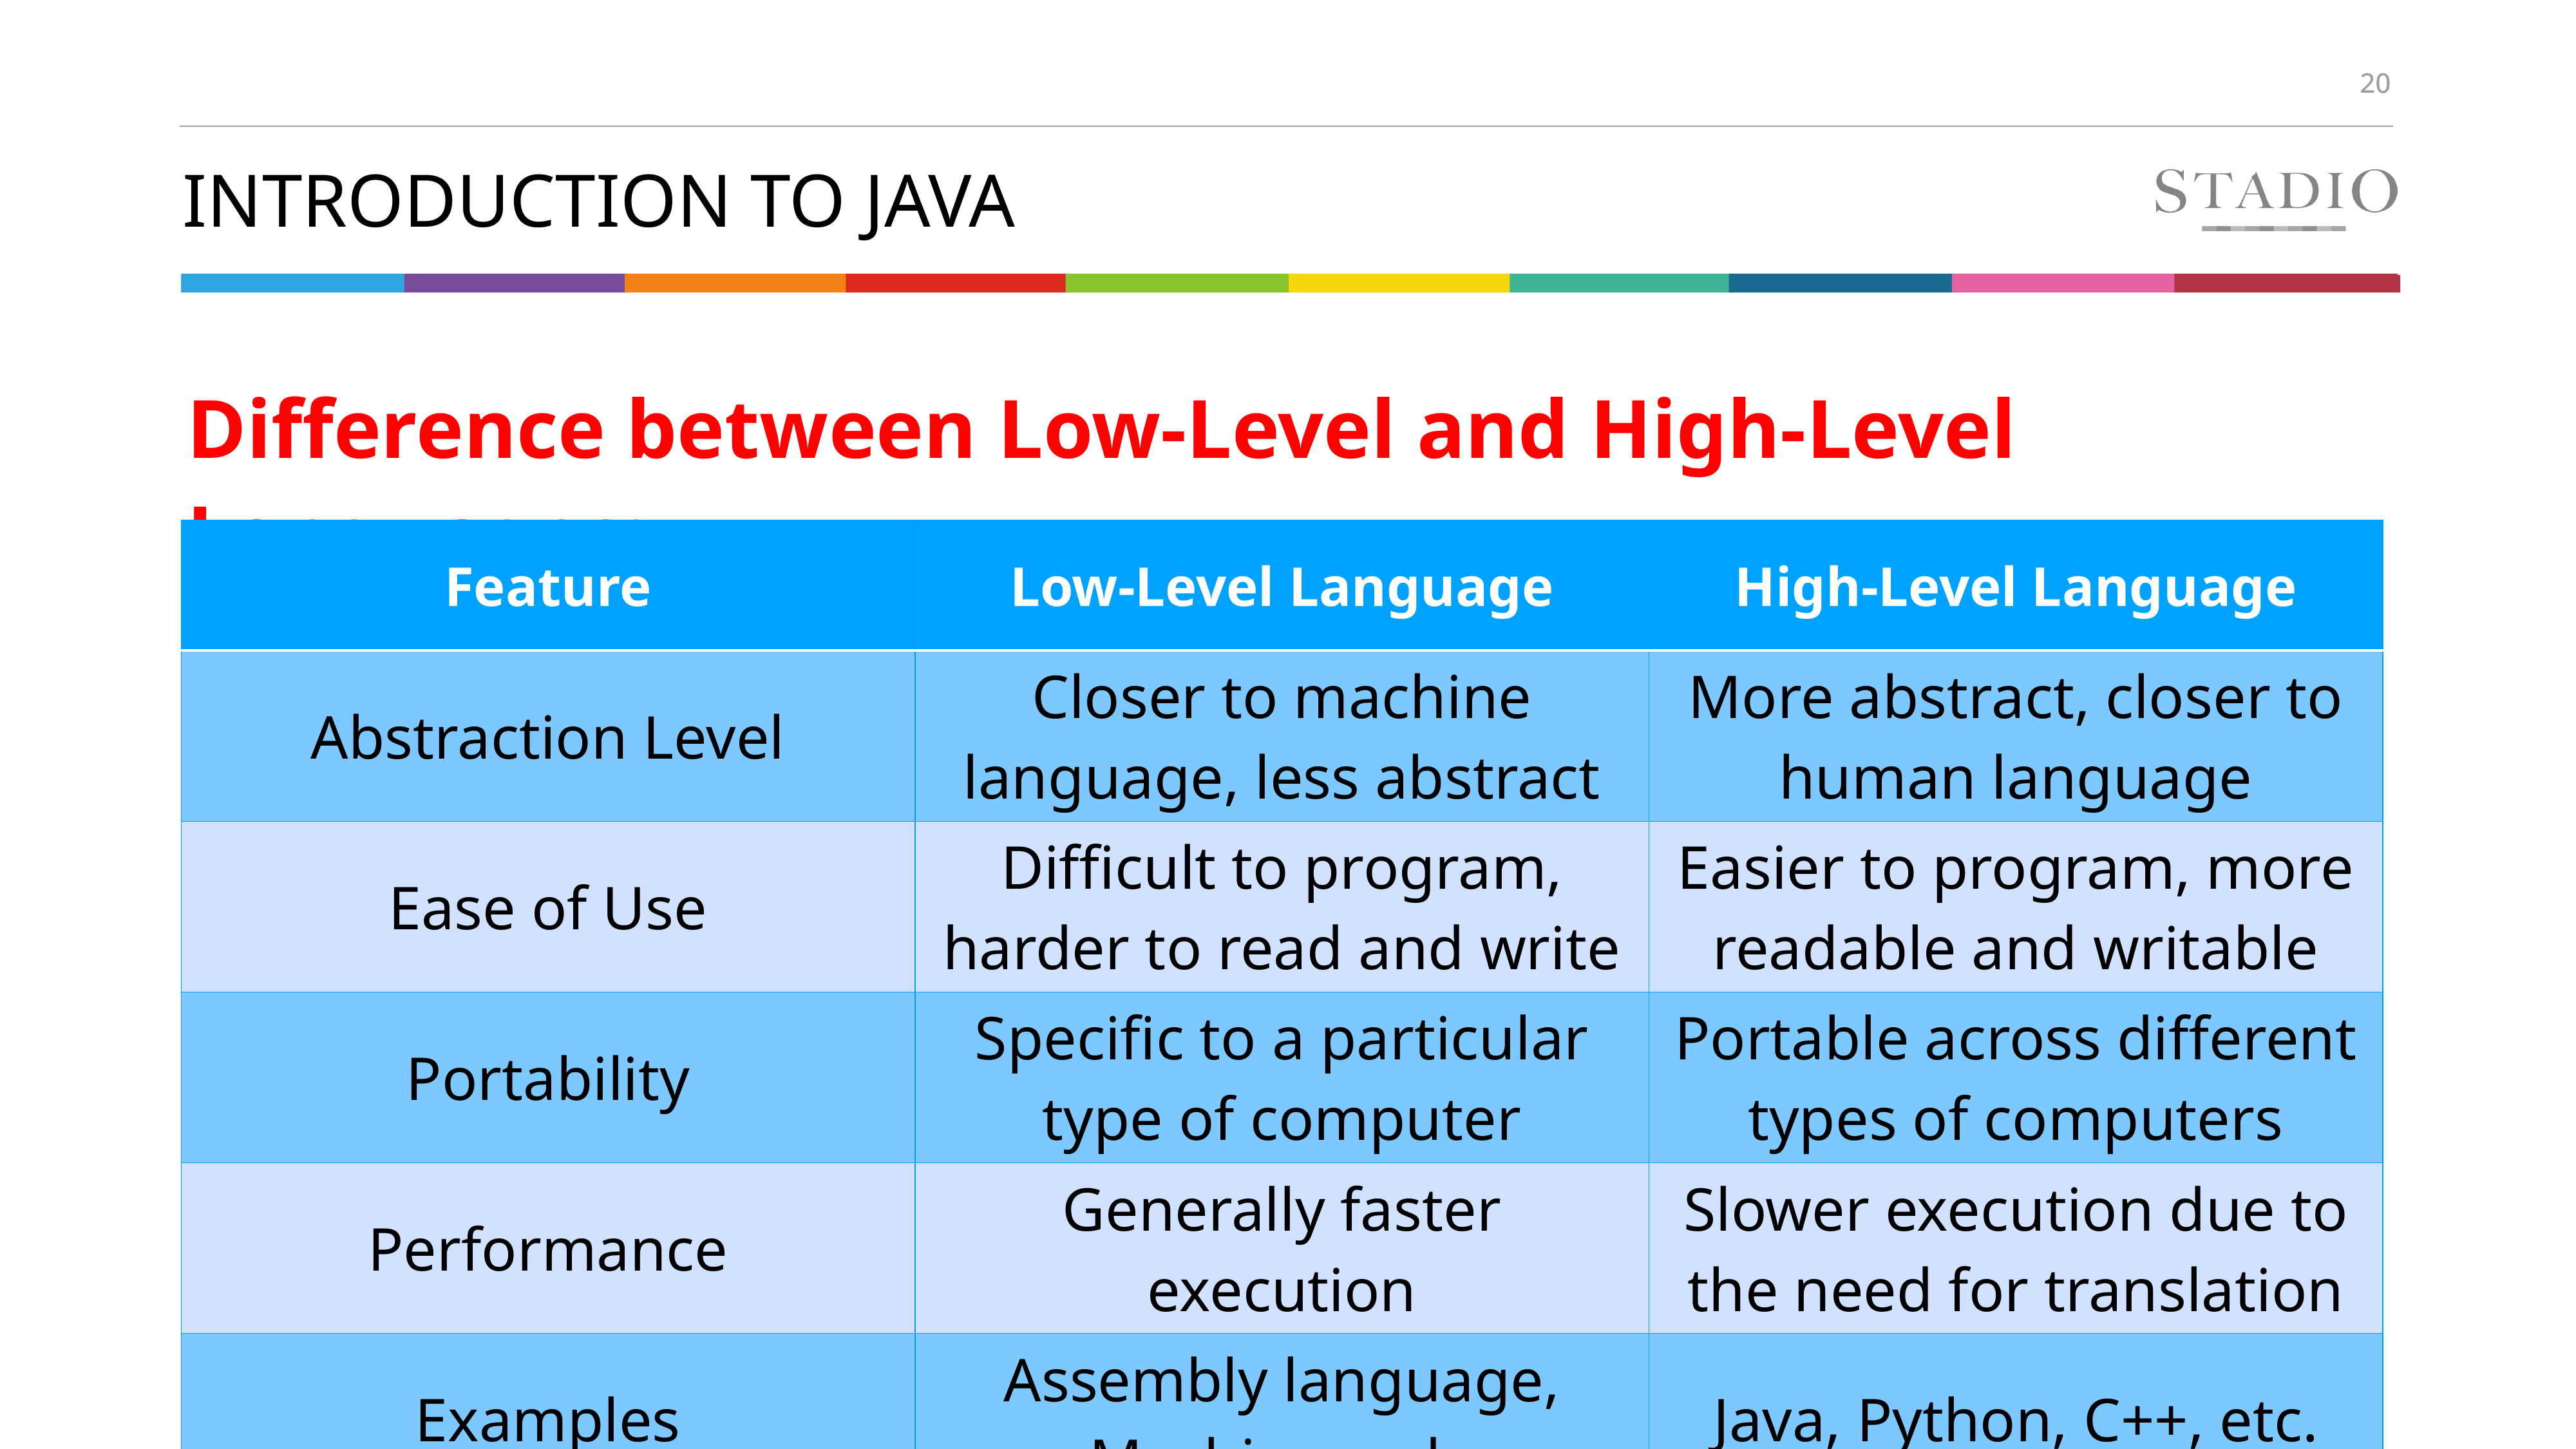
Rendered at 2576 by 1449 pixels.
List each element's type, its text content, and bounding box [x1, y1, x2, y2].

table_cell More abstract, closer to human language [1649, 652, 2382, 821]
table_cell Performance [182, 1163, 914, 1333]
table_cell Portability [182, 992, 914, 1162]
table_cell Assembly language, Machine code [916, 1334, 1649, 1449]
text_box [178, 131, 2398, 279]
table_cell Java, Python, C++, etc. [1649, 1334, 2382, 1449]
table_cell Specific to a particular type of computer [916, 992, 1649, 1162]
table_cell Portable across different types of computers [1649, 992, 2382, 1162]
table_cell Difficult to program, harder to read and write [916, 822, 1649, 992]
table_header High-Level Language [1649, 521, 2382, 649]
table_header Low-Level Language [916, 521, 1649, 649]
table_cell Closer to machine language, less abstract [916, 652, 1649, 821]
table_cell Examples [182, 1334, 914, 1449]
picture [2112, 126, 2441, 274]
table_cell Generally faster execution [916, 1163, 1649, 1333]
title Introduction to java [182, 128, 2069, 131]
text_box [181, 273, 2398, 293]
table_cell Ease of Use [182, 822, 914, 992]
table_cell Abstraction Level [182, 652, 914, 821]
table_header Feature [182, 521, 914, 649]
table_cell Slower execution due to the need for translation [1649, 1163, 2382, 1333]
table_cell Easier to program, more readable and writable [1649, 822, 2382, 992]
list Difference between Low-Level and High-Level Languages: [187, 367, 2407, 1370]
